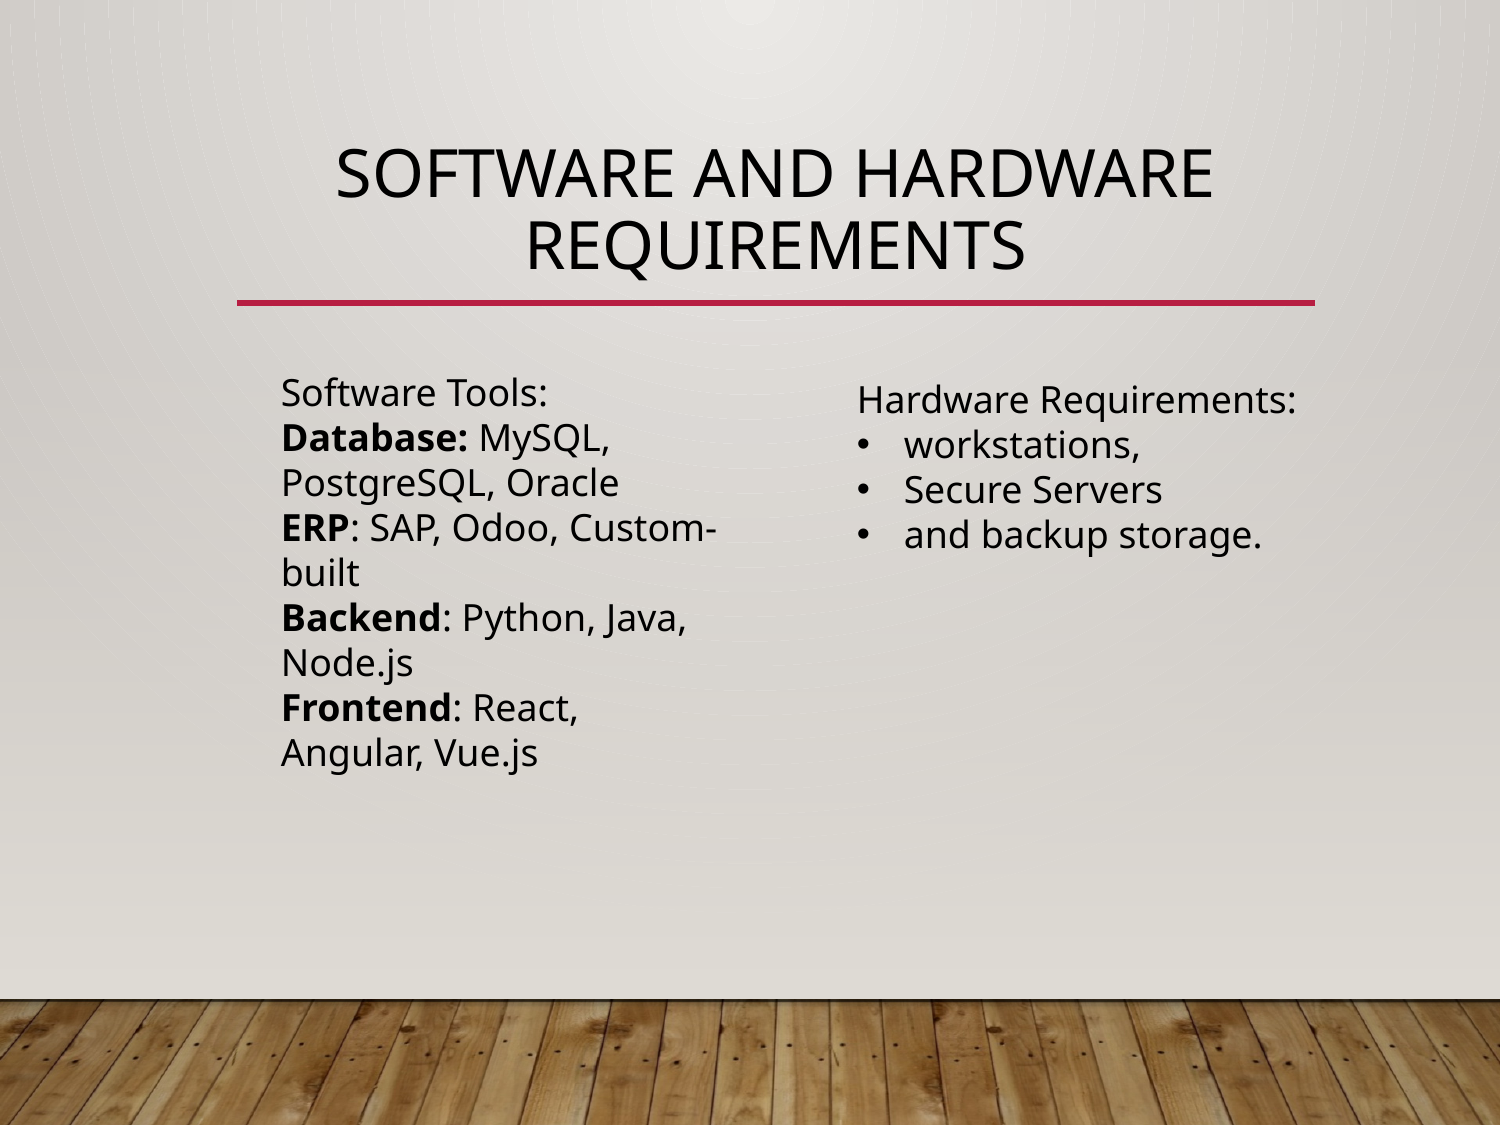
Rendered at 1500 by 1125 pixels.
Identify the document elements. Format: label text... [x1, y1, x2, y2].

text_box Hardware Requirements: workstations, Secure Servers and backup storage. [842, 368, 1315, 564]
title SOFTWARE AND HARDWARE REQUIREMENTS [236, 131, 1315, 305]
text_box Software Tools: Database: MySQL, PostgreSQL, Oracle ERP: SAP, Odoo, Custom-built Backend: Python, Java, Node.js Frontend: React, Angular, Vue.js [266, 361, 739, 781]
picture [0, 999, 1500, 1125]
